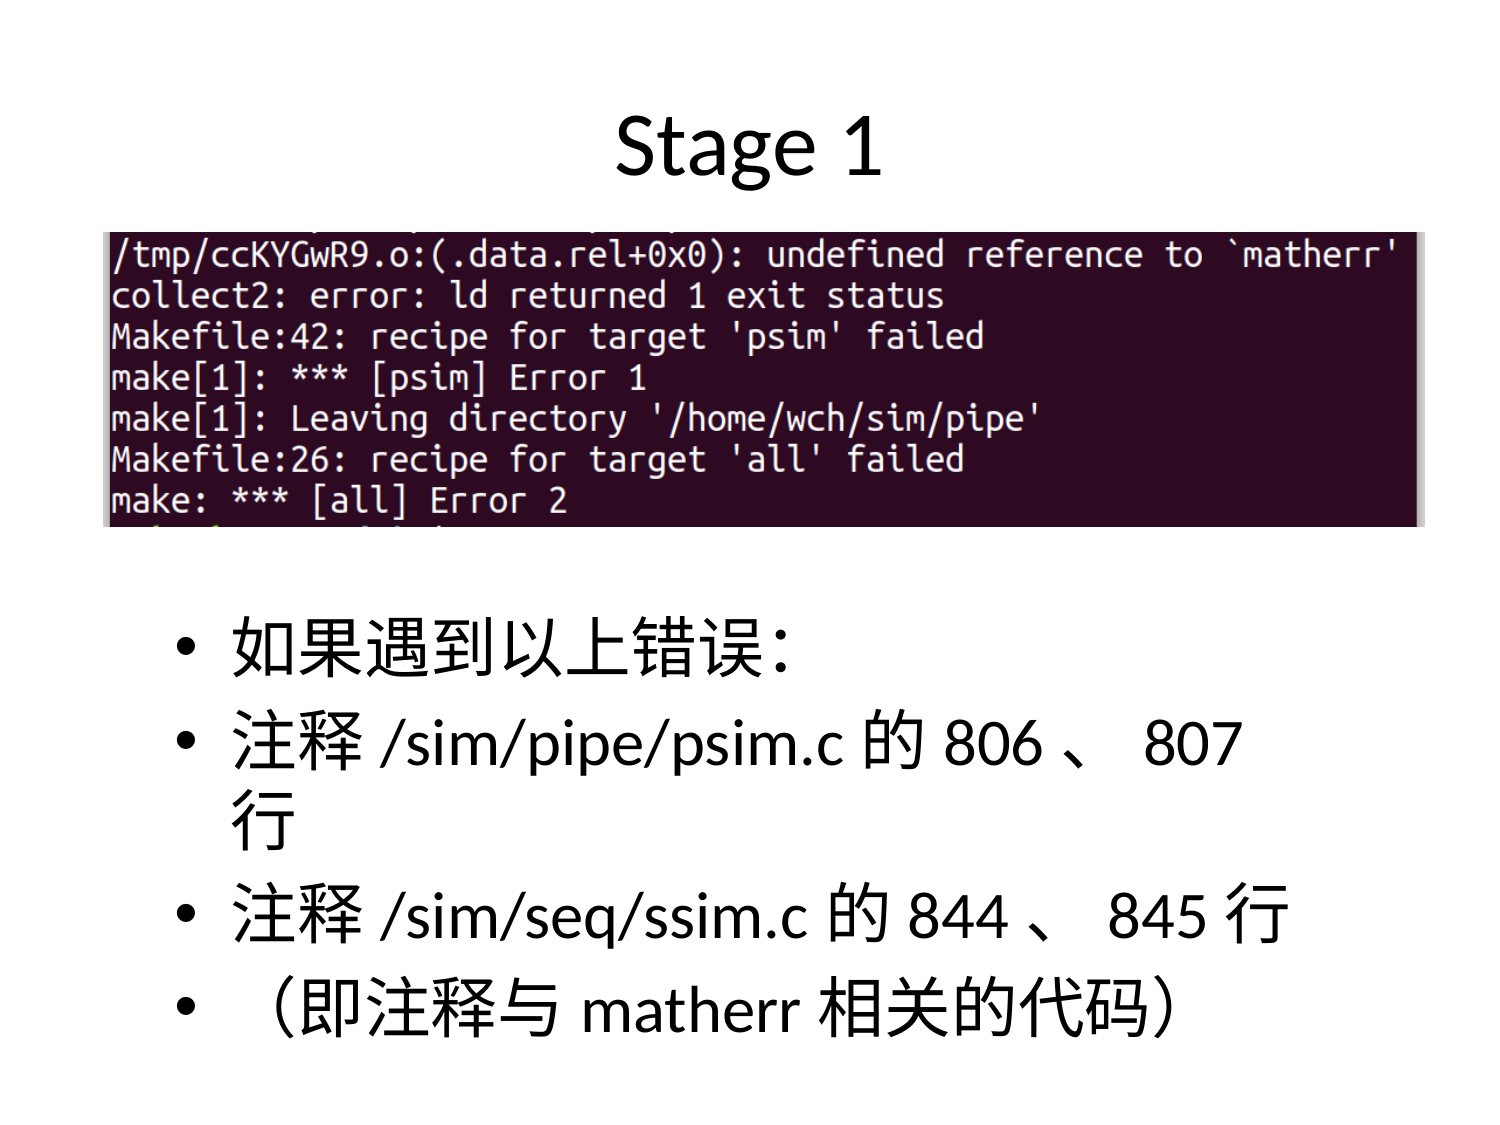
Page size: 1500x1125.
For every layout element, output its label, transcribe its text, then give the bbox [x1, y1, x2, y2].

title Stage 1 [75, 45, 1425, 233]
list 如果遇到以上错误： 注释/sim/pipe/psim.c的806、807行 注释/sim/seq/ssim.c的844、845行 （即注释与matherr相关的代码） [159, 598, 1341, 858]
picture [103, 232, 1426, 527]
